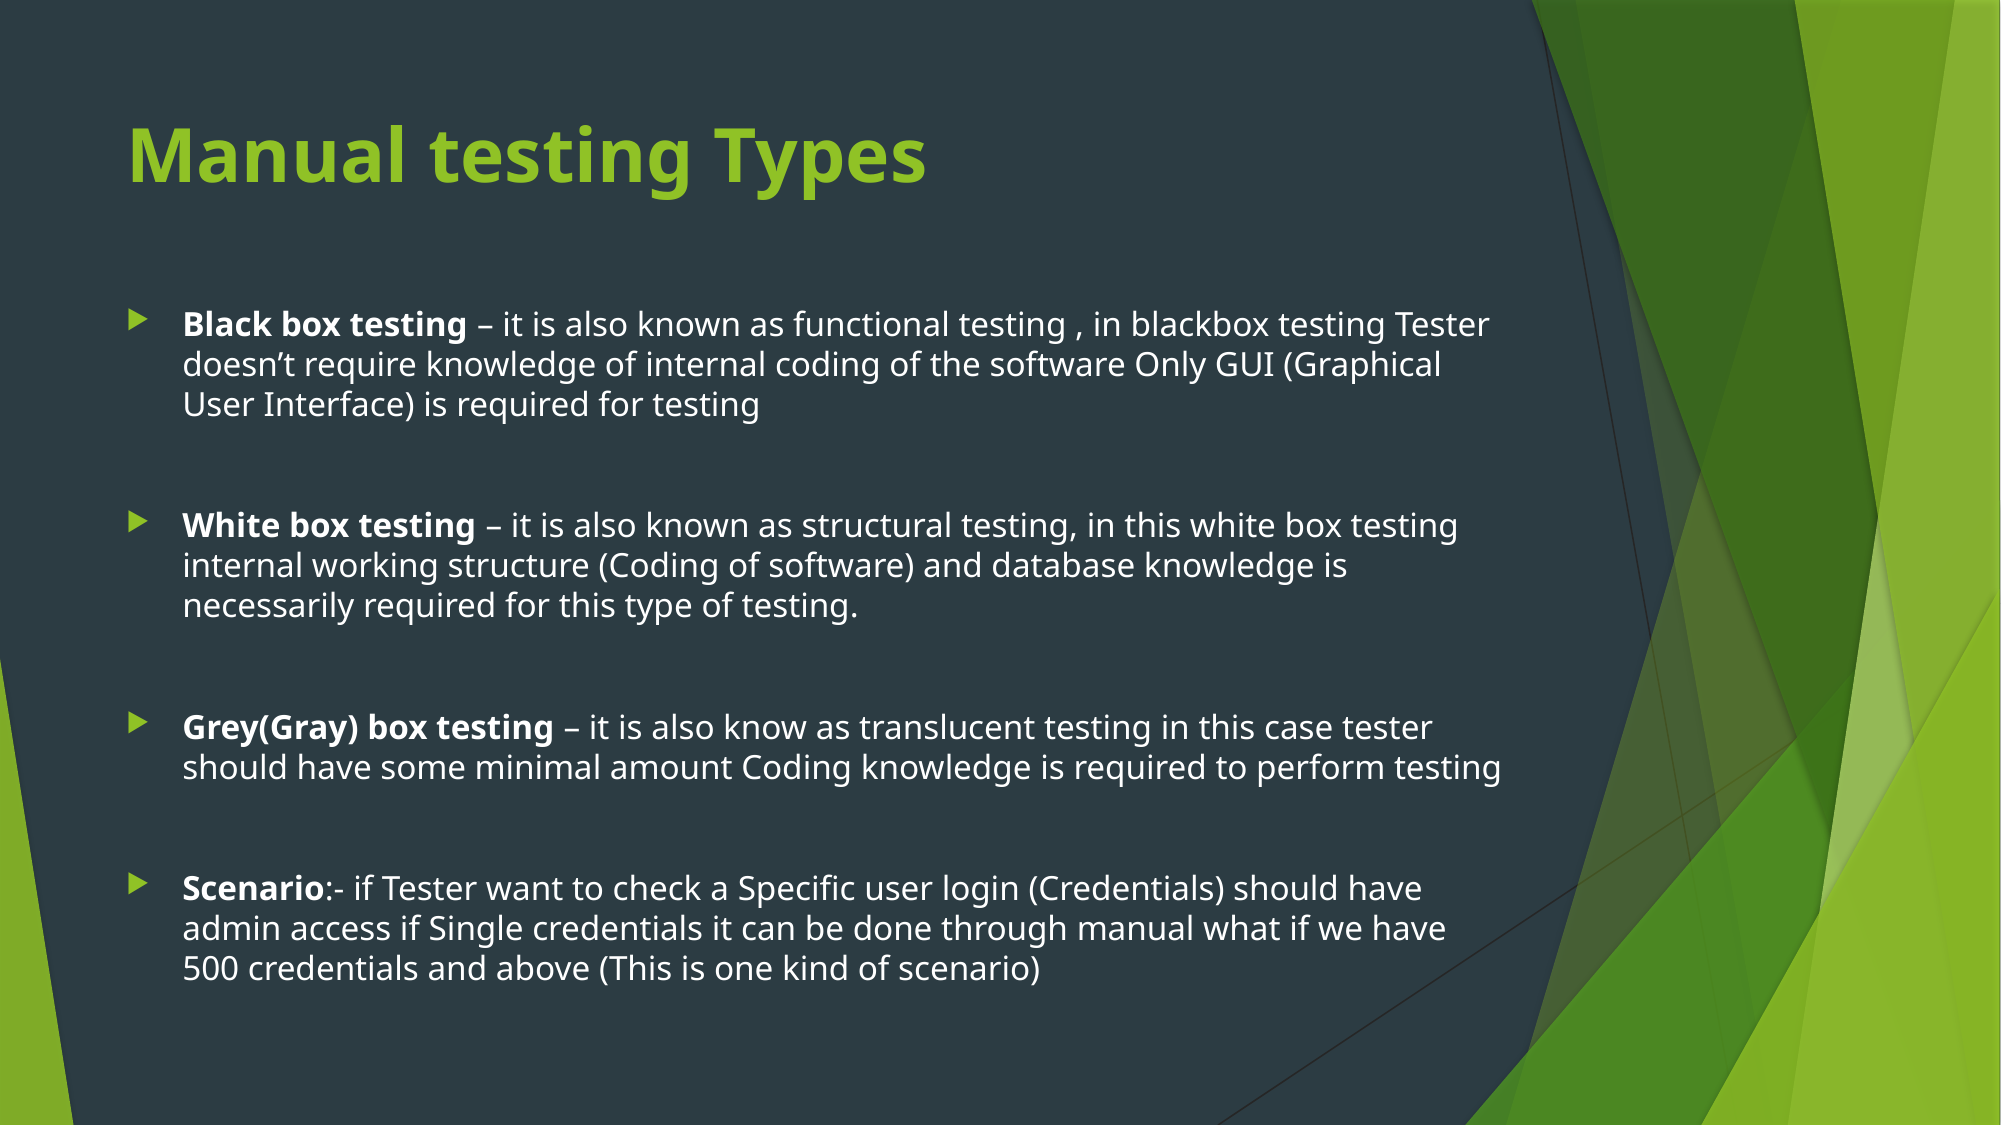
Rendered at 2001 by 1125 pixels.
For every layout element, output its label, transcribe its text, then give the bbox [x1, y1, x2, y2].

title Manual testing Types [111, 99, 1522, 238]
list Black box testing – it is also known as functional testing , in blackbox testing Tester doesn’t require knowledge of internal coding of the software Only GUI (Graphical User Interface) is required for testing White box testing – it is also known as structural testing, in this white box testing internal working structure (Coding of software) and database knowledge is necessarily required for this type of testing. Grey(Gray) box testing – it is also know as translucent testing in this case tester should have some minimal amount Coding knowledge is required to perform testing Scenario:- if Tester want to check a Specific user login (Credentials) should have admin access if Single credentials it can be done through manual what if we have 500 credentials and above (This is one kind of scenario) [111, 295, 1522, 1020]
